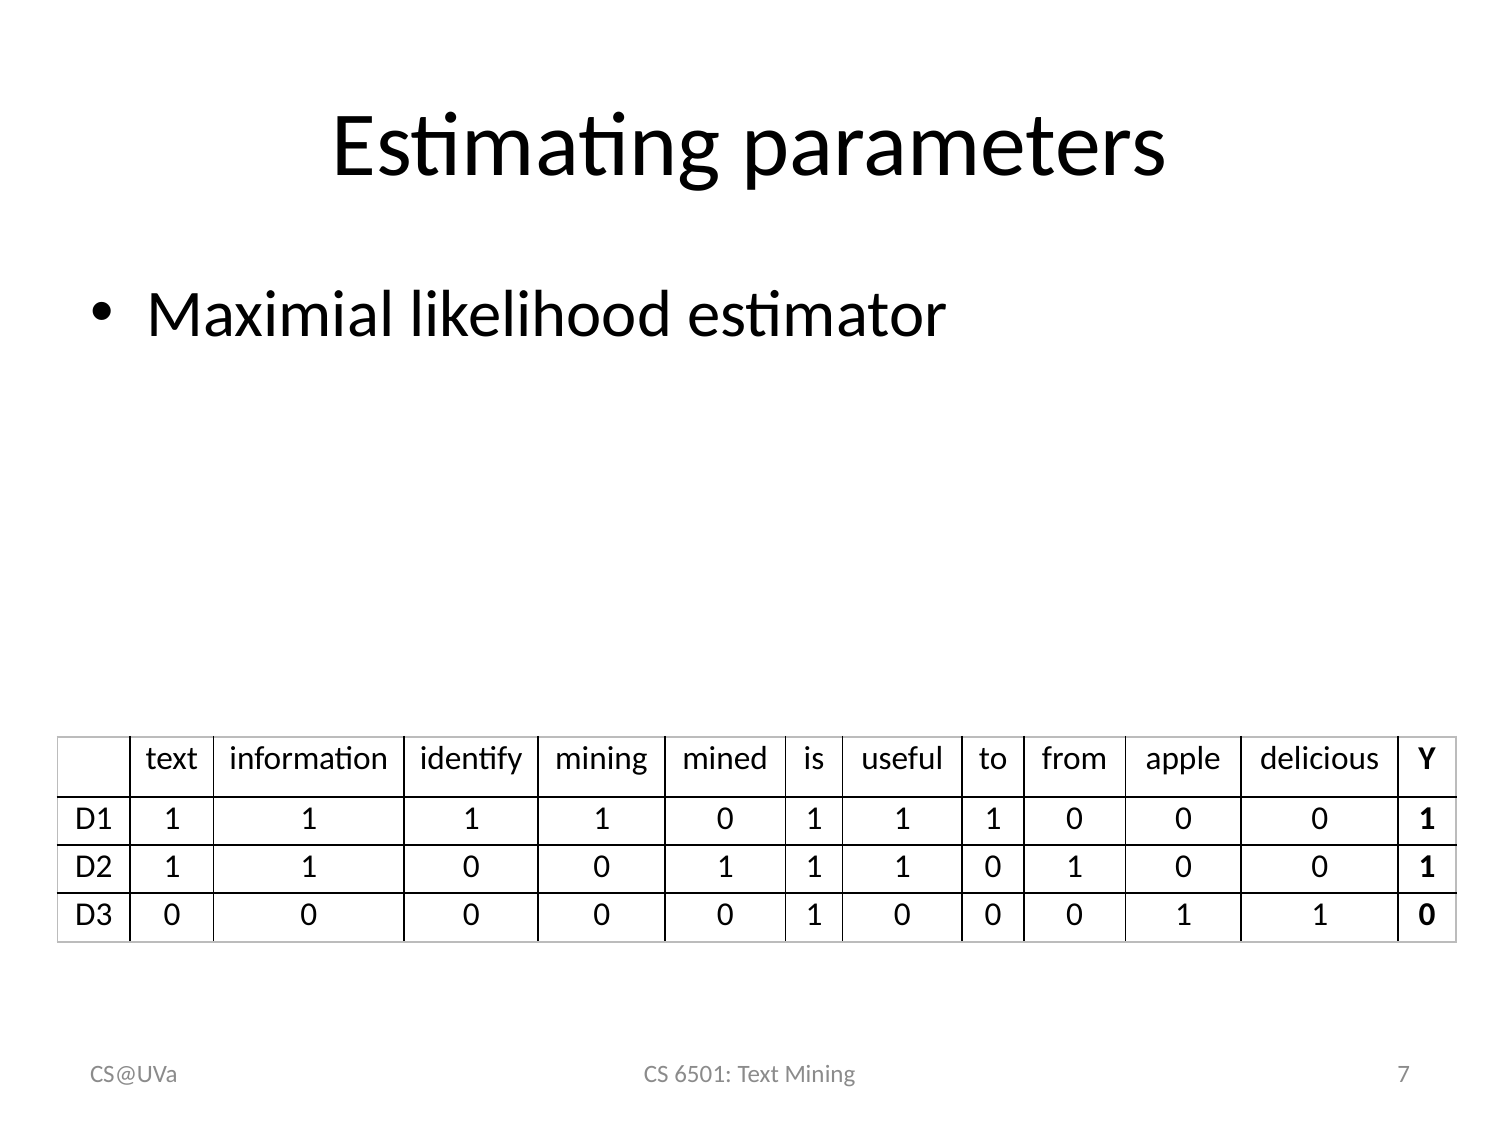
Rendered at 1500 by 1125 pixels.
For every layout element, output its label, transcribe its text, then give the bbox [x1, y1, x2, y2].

table_cell 1 [214, 846, 403, 892]
table_cell 1 [1242, 894, 1397, 941]
table_cell 0 [131, 894, 213, 941]
slide_number 7 [1074, 1042, 1425, 1103]
table_cell 1 [214, 798, 403, 844]
table_header from [1025, 738, 1125, 796]
table_cell 0 [1025, 894, 1125, 941]
table_header [58, 738, 129, 796]
table_cell 0 [1126, 846, 1240, 892]
table_header useful [843, 738, 961, 796]
table_cell 1 [405, 798, 537, 844]
table_cell 0 [1242, 798, 1397, 844]
table_cell 1 [786, 798, 842, 844]
table_cell 0 [1399, 894, 1455, 941]
table_header apple [1126, 738, 1240, 796]
table_cell 1 [1025, 846, 1125, 892]
table_cell 0 [539, 894, 664, 941]
table_cell 1 [786, 846, 842, 892]
table_header Y [1399, 738, 1455, 796]
table_cell 1 [963, 798, 1023, 844]
table_header mining [539, 738, 664, 796]
table_header is [786, 738, 842, 796]
table_cell 1 [843, 846, 961, 892]
table_cell 0 [1025, 798, 1125, 844]
table_cell 1 [131, 846, 213, 892]
table_header text [131, 738, 213, 796]
table_cell 0 [1126, 798, 1240, 844]
table_cell 0 [214, 894, 403, 941]
table_cell 1 [843, 798, 961, 844]
table_cell 1 [1399, 798, 1455, 844]
table_cell 1 [786, 894, 842, 941]
title Estimating parameters [75, 45, 1425, 233]
table_cell 0 [405, 894, 537, 941]
table_header mined [666, 738, 785, 796]
table_cell 0 [666, 894, 785, 941]
slide_number CS@UVa [75, 1042, 425, 1103]
table_cell 0 [1242, 846, 1397, 892]
table_header delicious [1242, 738, 1397, 796]
table_cell D3 [58, 894, 129, 941]
table_cell 1 [131, 798, 213, 844]
table_cell 0 [666, 798, 785, 844]
table_cell D2 [58, 846, 129, 892]
table_cell 0 [963, 846, 1023, 892]
table_cell 1 [1126, 894, 1240, 941]
table_cell 1 [539, 798, 664, 844]
table_cell 1 [666, 846, 785, 892]
table_header identify [405, 738, 537, 796]
table_cell 0 [405, 846, 537, 892]
table_cell D1 [58, 798, 129, 844]
table_cell 0 [843, 894, 961, 941]
table_header information [214, 738, 403, 796]
table_header to [963, 738, 1023, 796]
table_cell 0 [539, 846, 664, 892]
footer CS 6501: Text Mining [512, 1042, 988, 1103]
table_cell 1 [1399, 846, 1455, 892]
table_cell 0 [963, 894, 1023, 941]
